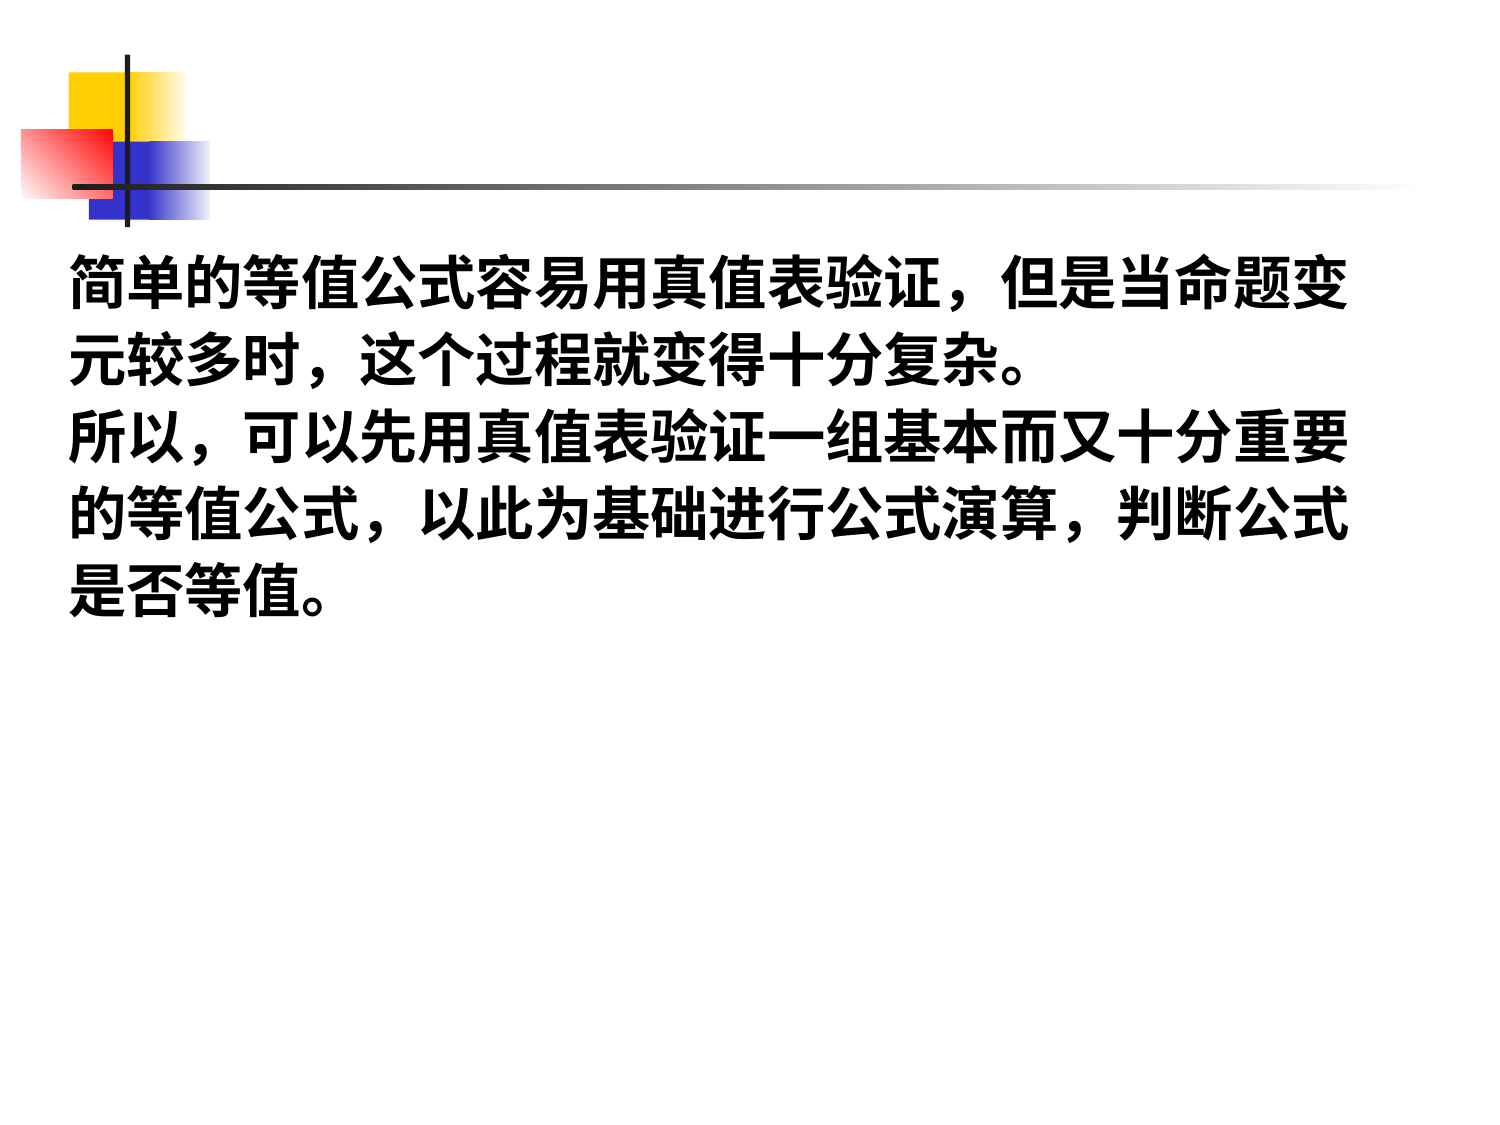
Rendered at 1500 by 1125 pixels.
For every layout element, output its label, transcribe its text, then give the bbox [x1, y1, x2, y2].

list 简单的等值公式容易用真值表验证，但是当命题变 元较多时，这个过程就变得十分复杂。 所以，可以先用真值表验证一组基本而又十分重要 的等值公式，以此为基础进行公式演算，判断公式 是否等值。 [53, 231, 1447, 1094]
